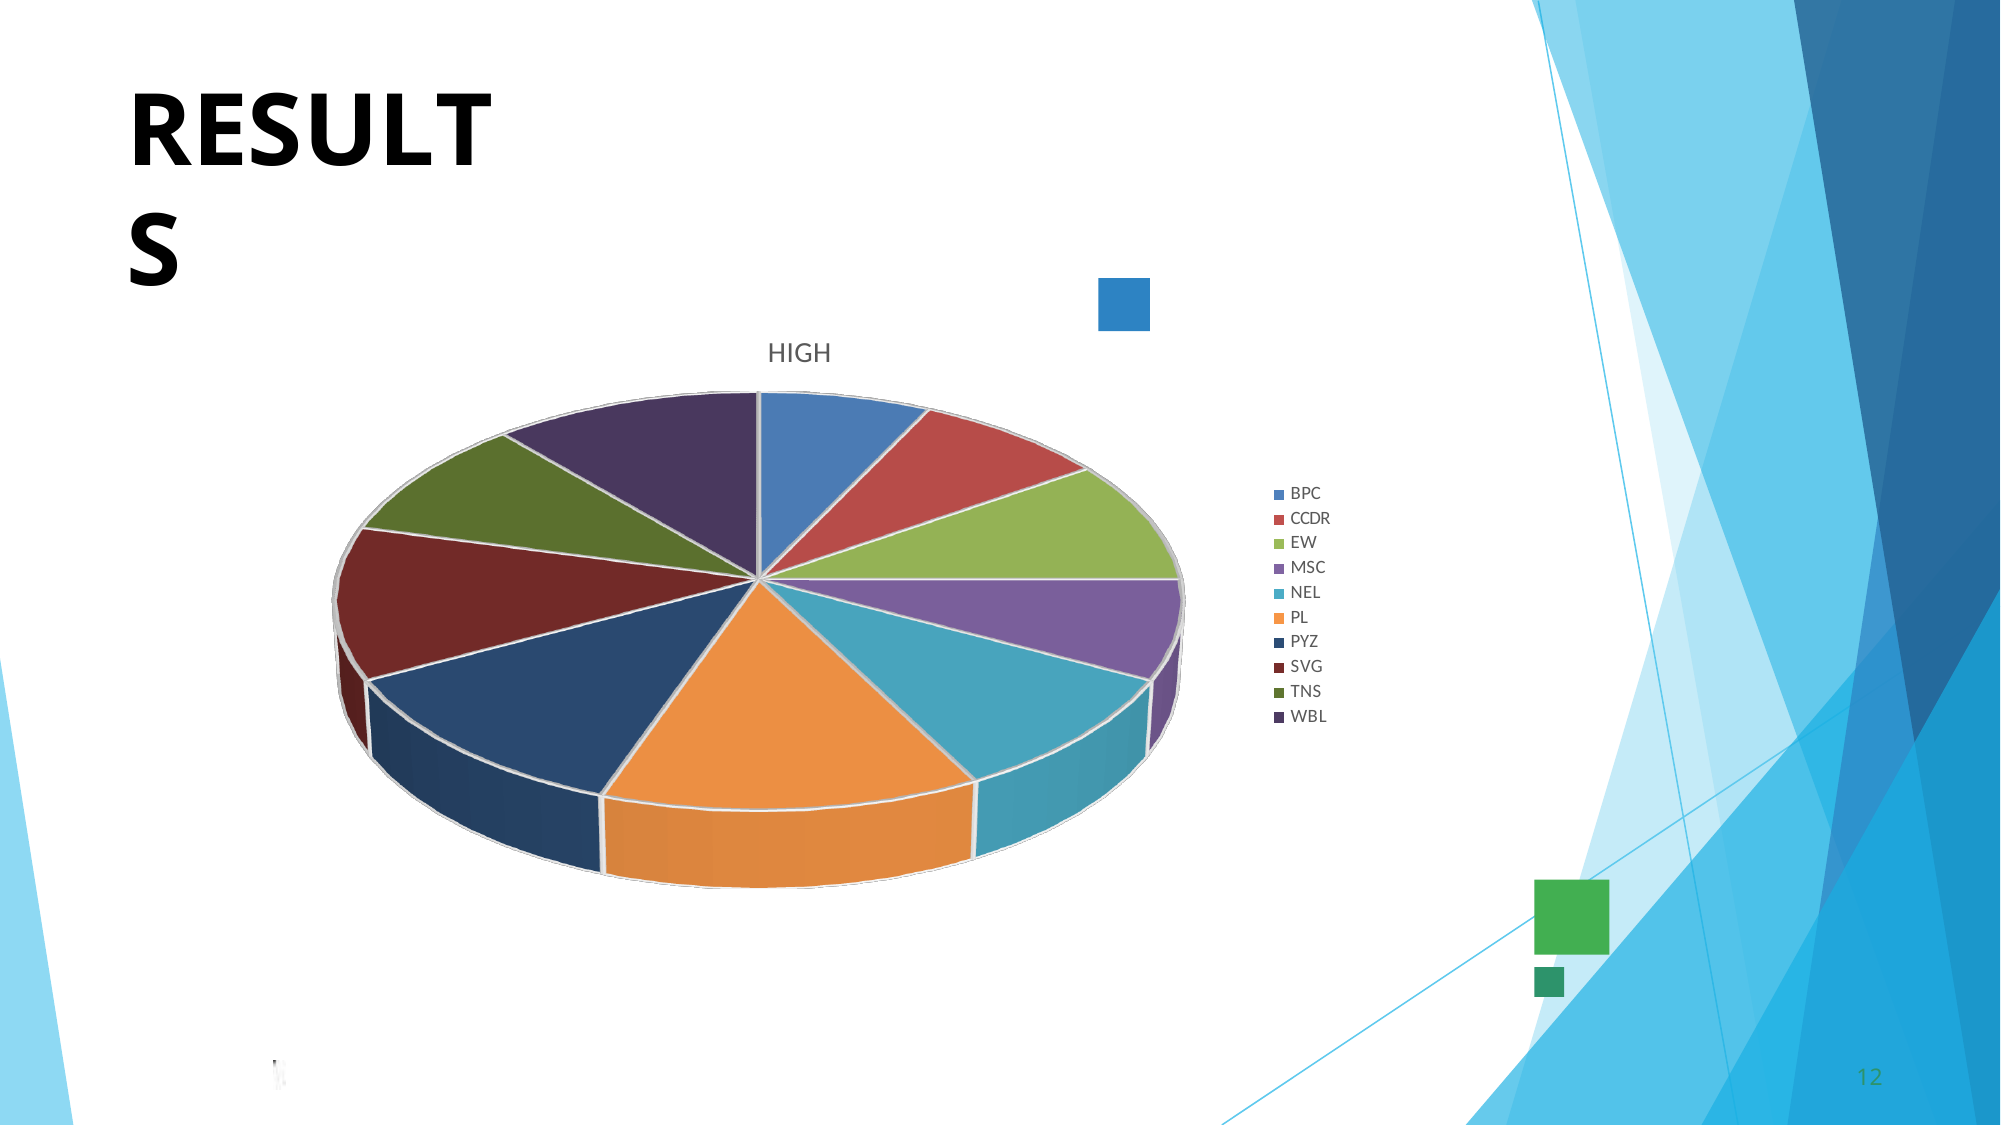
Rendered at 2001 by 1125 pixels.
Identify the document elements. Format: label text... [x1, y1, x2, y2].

title RESULTS [123, 63, 524, 306]
text_box [1534, 967, 1565, 997]
chart [249, 312, 1351, 901]
text_box [1534, 879, 1610, 955]
text_box 12 [1849, 1061, 1888, 1095]
text_box [1098, 278, 1150, 310]
picture [273, 1060, 287, 1091]
